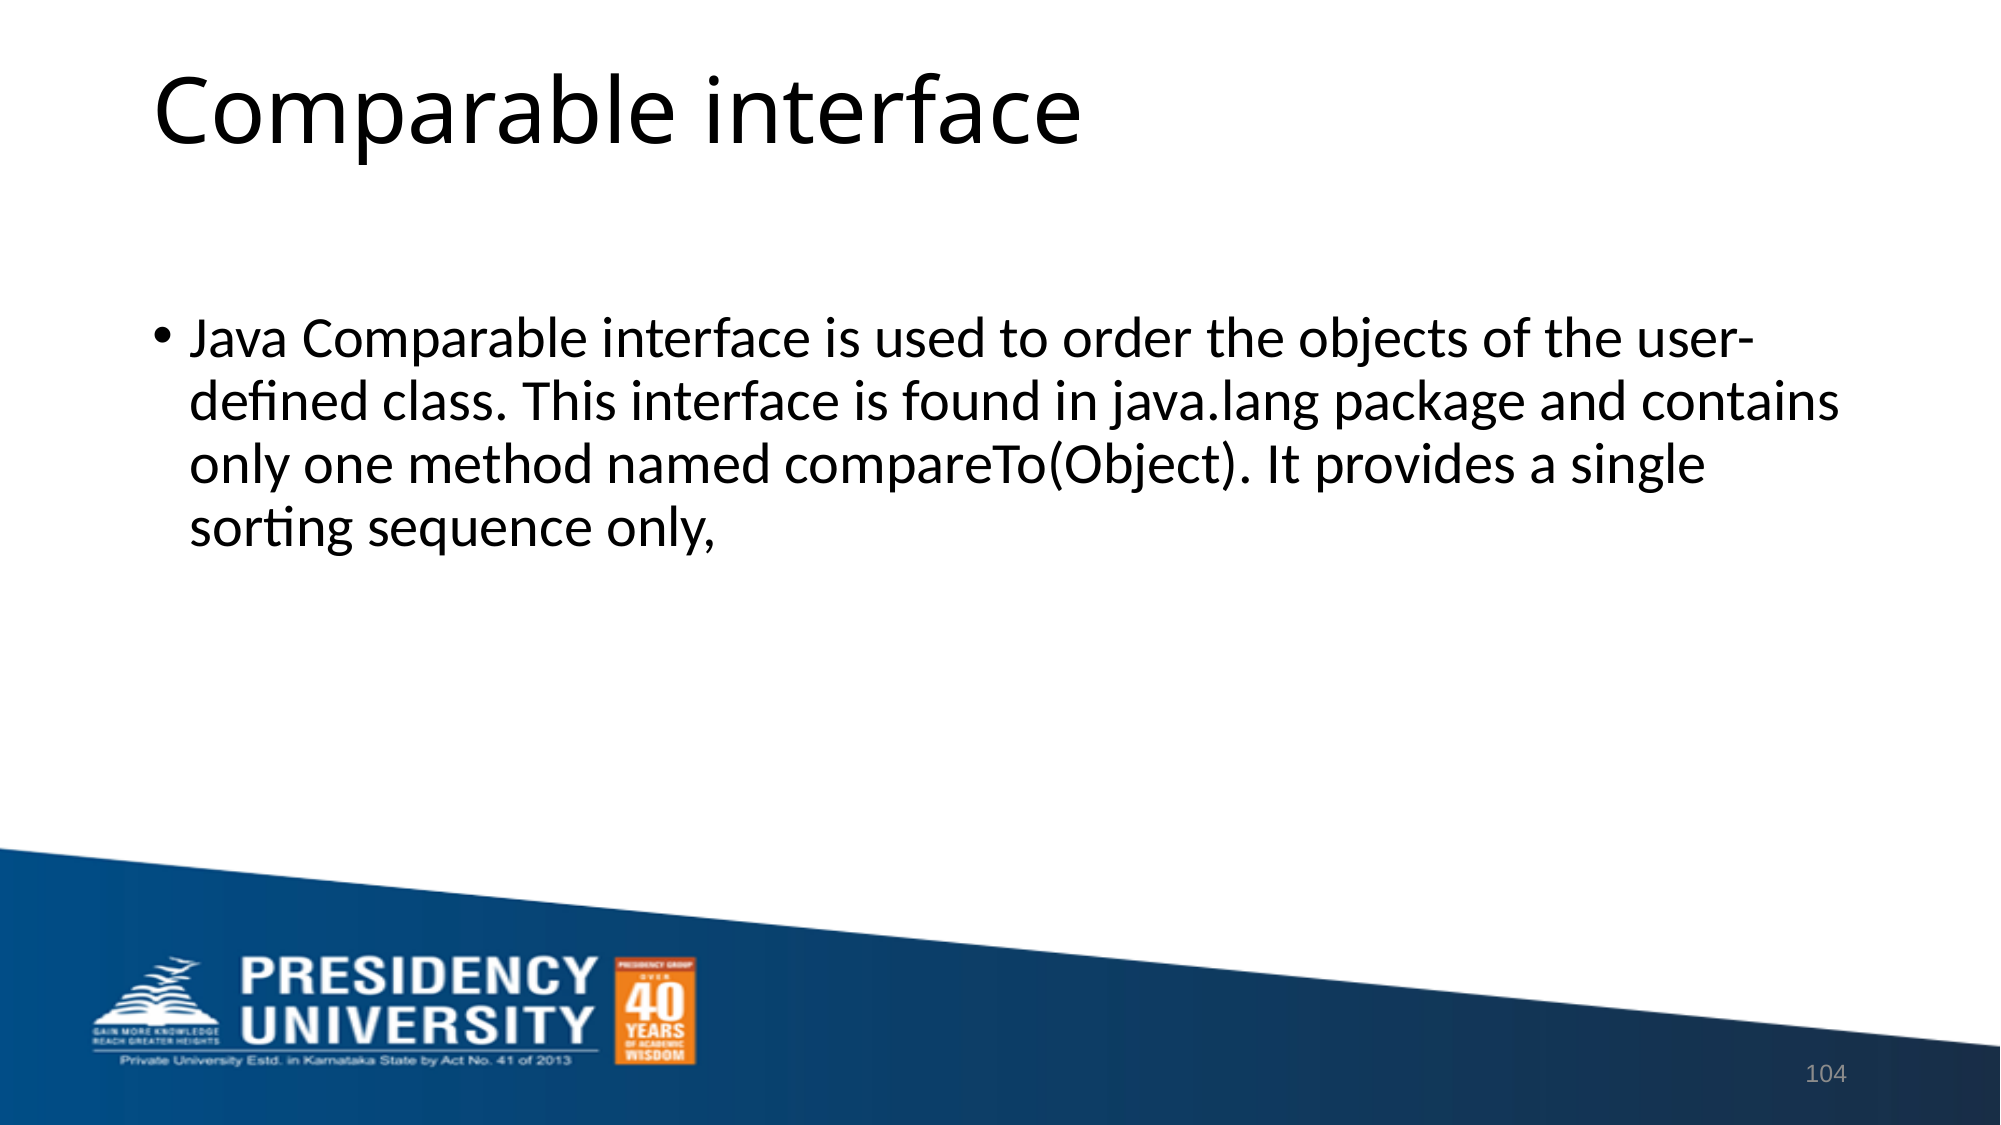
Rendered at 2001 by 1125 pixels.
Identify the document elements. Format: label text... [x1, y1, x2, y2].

slide_number 104 [1412, 1042, 1863, 1103]
picture [0, 845, 2000, 1125]
title Comparable interface [137, 59, 1863, 278]
list Java Comparable interface is used to order the objects of the user-defined class. This interface is found in java.lang package and contains only one method named compareTo(Object). It provides a single sorting sequence only, [137, 299, 1863, 1014]
